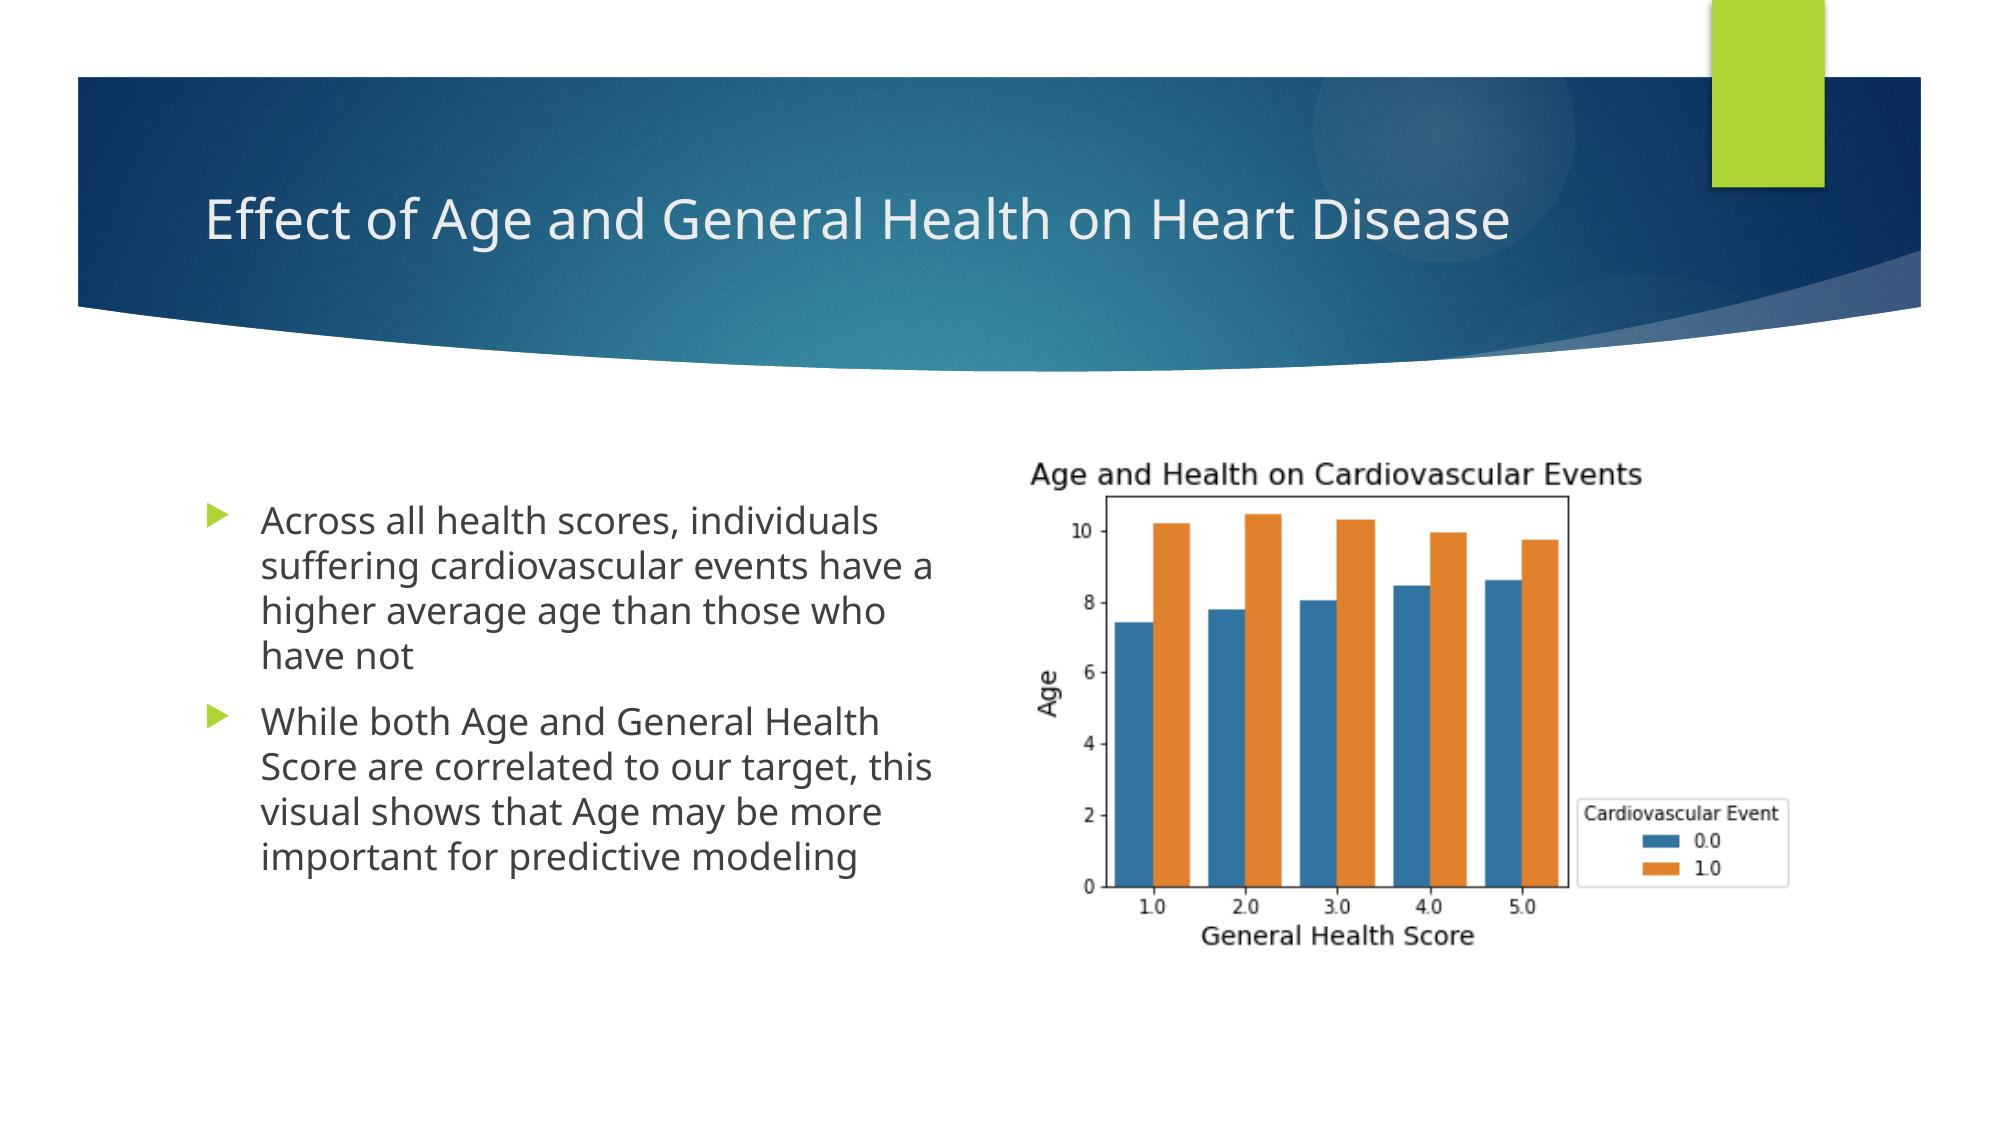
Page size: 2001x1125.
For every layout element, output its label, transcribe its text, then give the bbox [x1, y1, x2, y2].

title Effect of Age and General Health on Heart Disease [189, 159, 1627, 276]
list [1018, 443, 1811, 972]
list Across all health scores, individuals suffering cardiovascular events have a higher average age than those who have not While both Age and General Health Score are correlated to our target, this visual shows that Age may be more important for predictive modeling [189, 489, 981, 1051]
